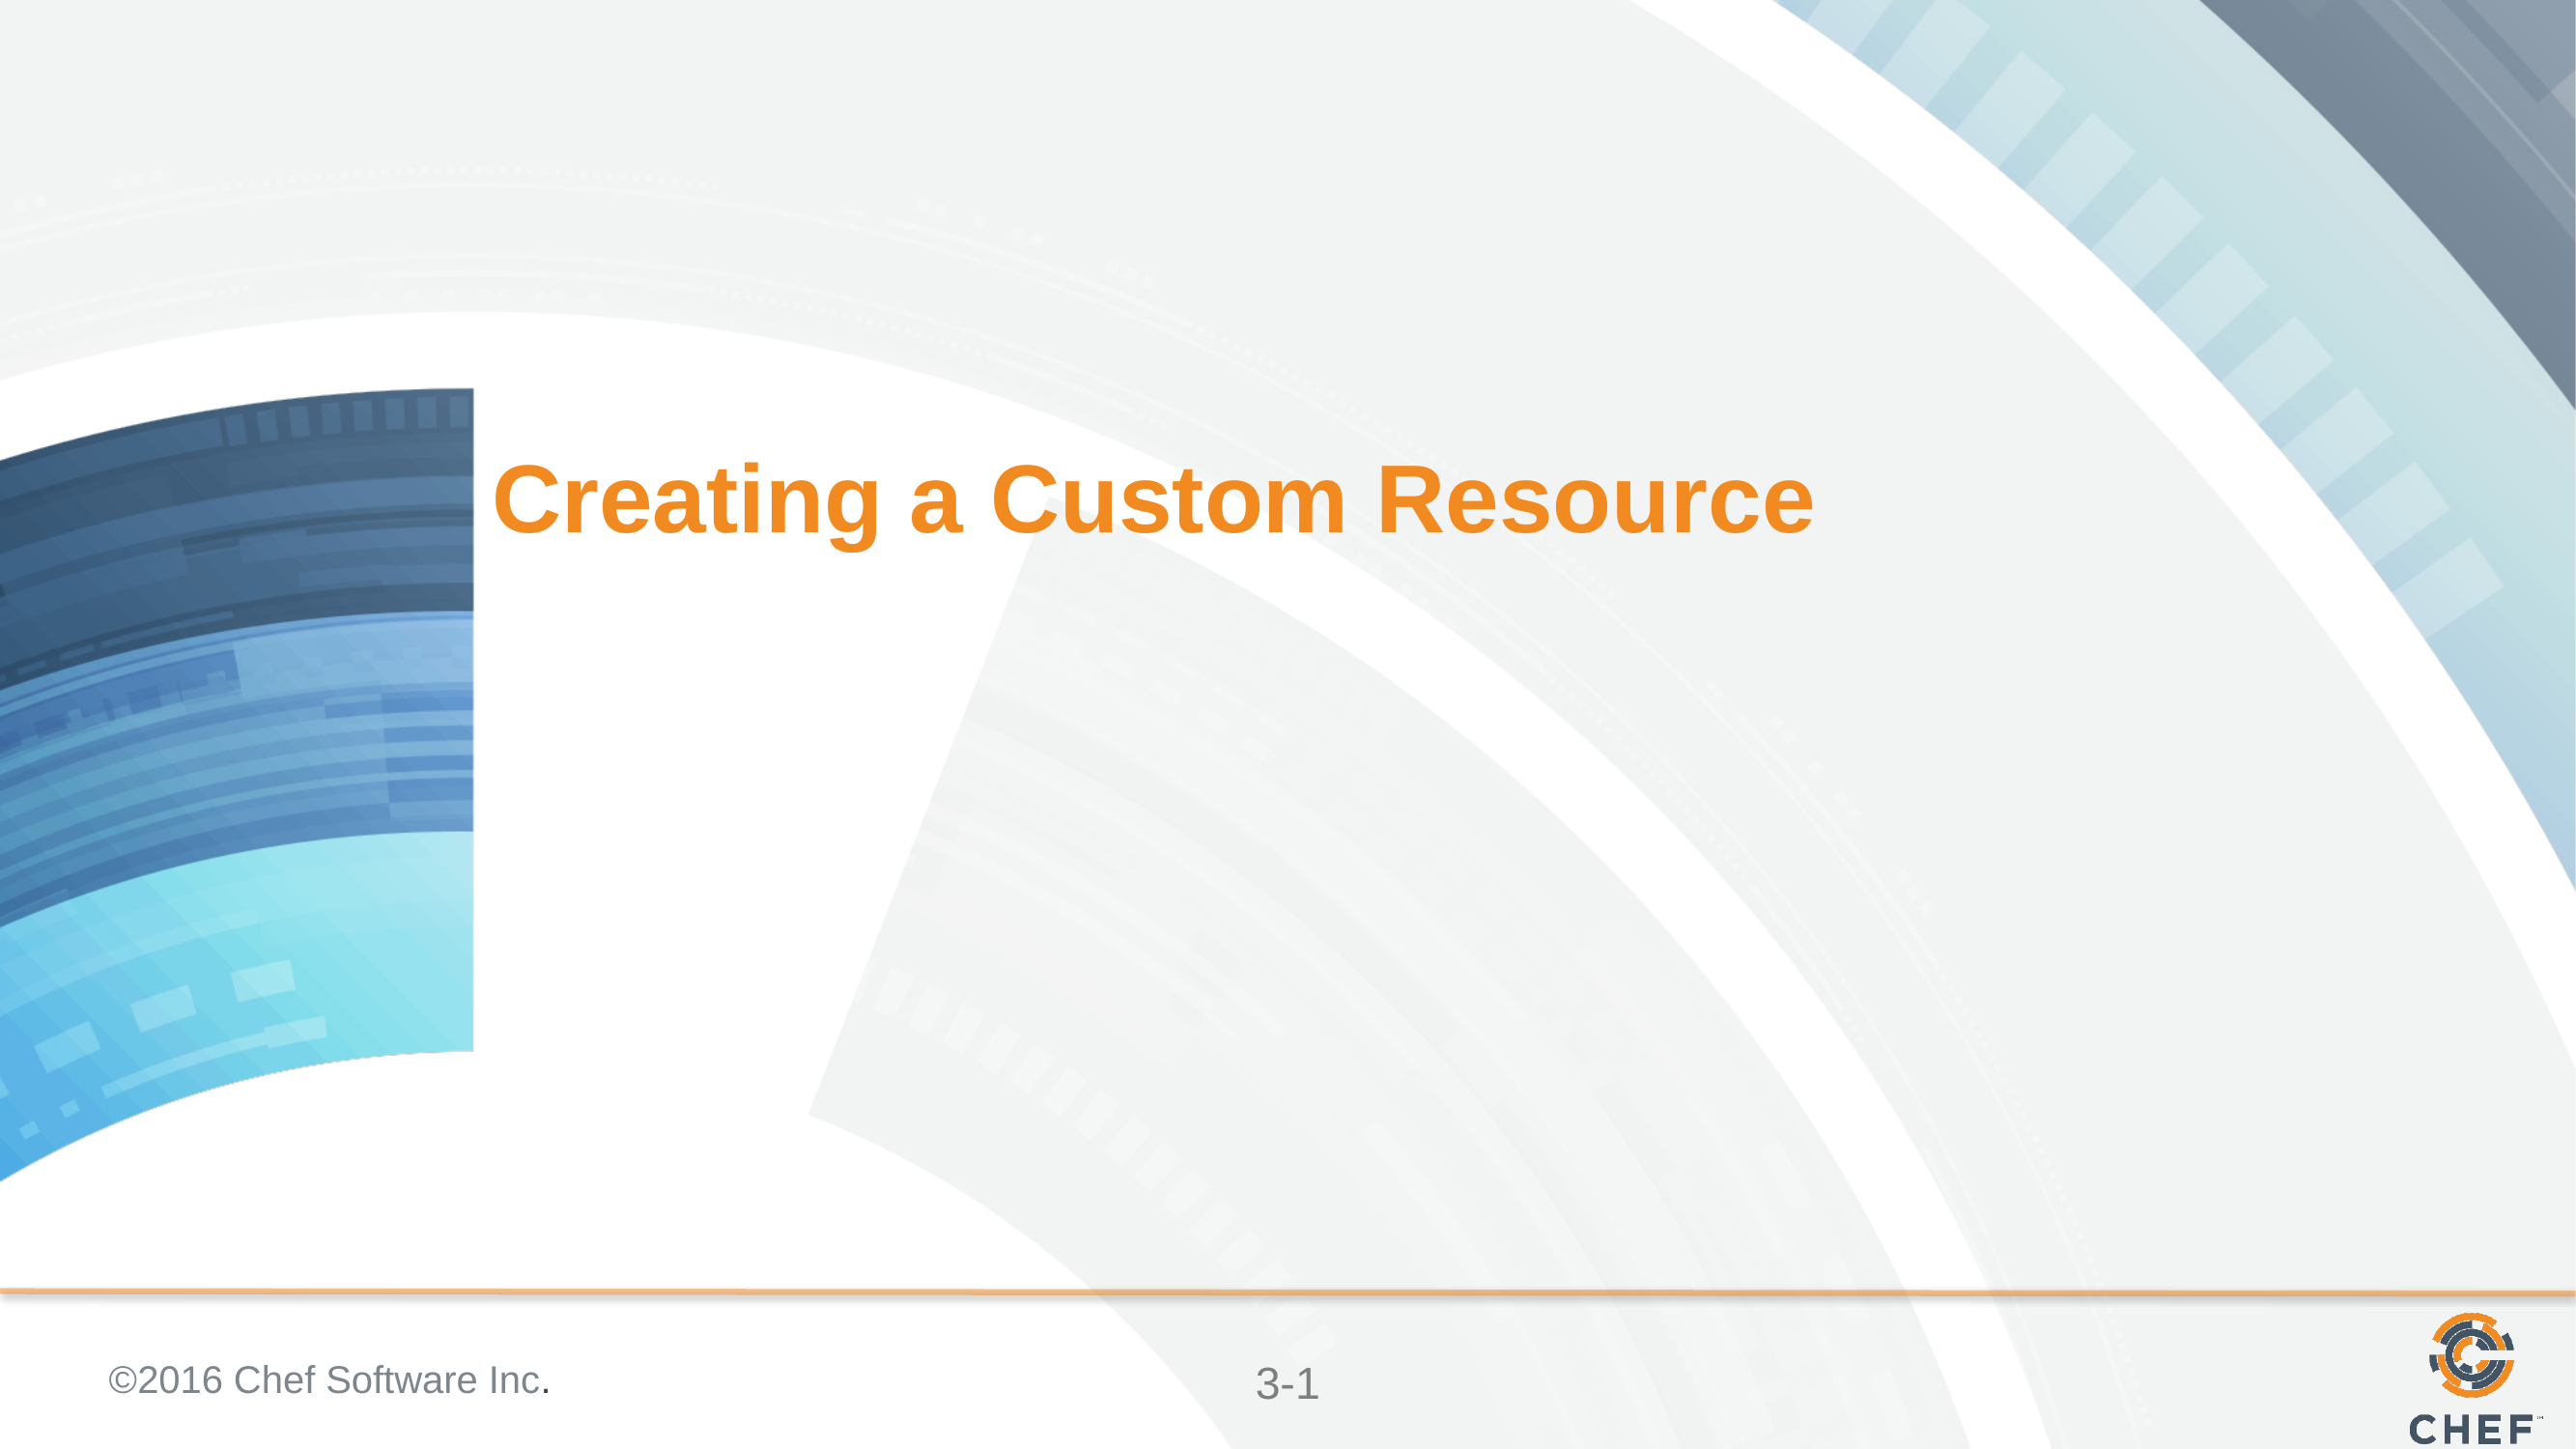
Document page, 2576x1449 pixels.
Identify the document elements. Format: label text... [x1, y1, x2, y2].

title Creating a Custom Resource [477, 395, 2217, 608]
picture [0, 0, 2576, 1291]
picture [0, 1294, 2576, 1449]
